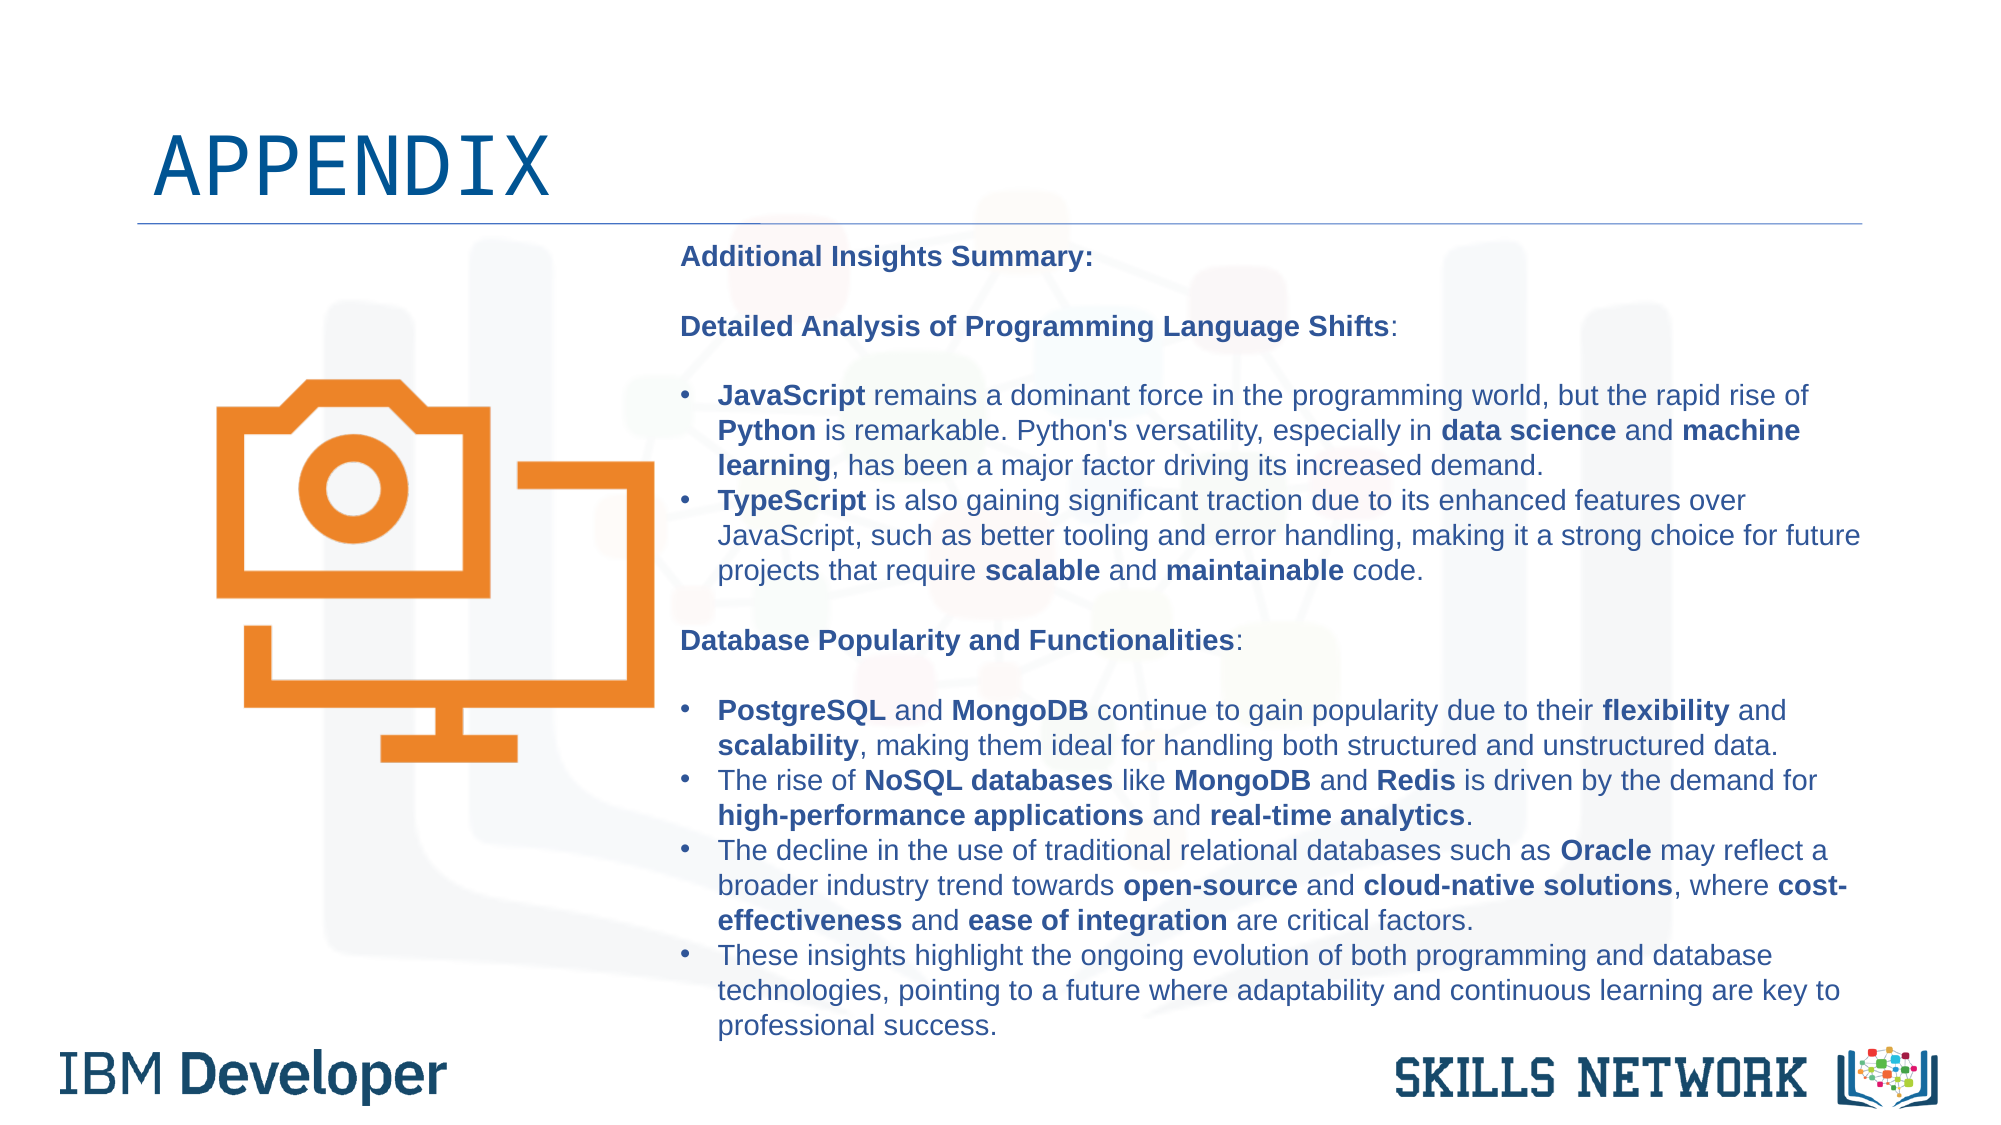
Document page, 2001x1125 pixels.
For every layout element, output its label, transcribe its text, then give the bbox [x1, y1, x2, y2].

picture [1390, 1045, 1945, 1111]
list Additional Insights Summary: Detailed Analysis of Programming Language Shifts: JavaScript remains a dominant force in the programming world, but the rapid rise of Python is remarkable. Python's versatility, especially in data science and machine learning, has been a major factor driving its increased demand. TypeScript is also gaining significant traction due to its enhanced features over JavaScript, such as better tooling and error handling, making it a strong choice for future projects that require scalable and maintainable code. Database Popularity and Functionalities: PostgreSQL and MongoDB continue to gain popularity due to their flexibility and scalability, making them ideal for handling both structured and unstructured data. The rise of NoSQL databases like MongoDB and Redis is driven by the demand for high-performance applications and real-time analytics. The decline in the use of traditional relational databases such as Oracle may reflect a broader industry trend towards open-source and cloud-native solutions, where cost-effectiveness and ease of integration are critical factors. These insights highlight the ongoing evolution of both programming and database technologies, pointing to a future where adaptability and continuous learning are key to professional success. [665, 229, 1903, 1084]
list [173, 303, 698, 828]
picture [55, 1045, 459, 1108]
title APPENDIX [137, 59, 1863, 278]
